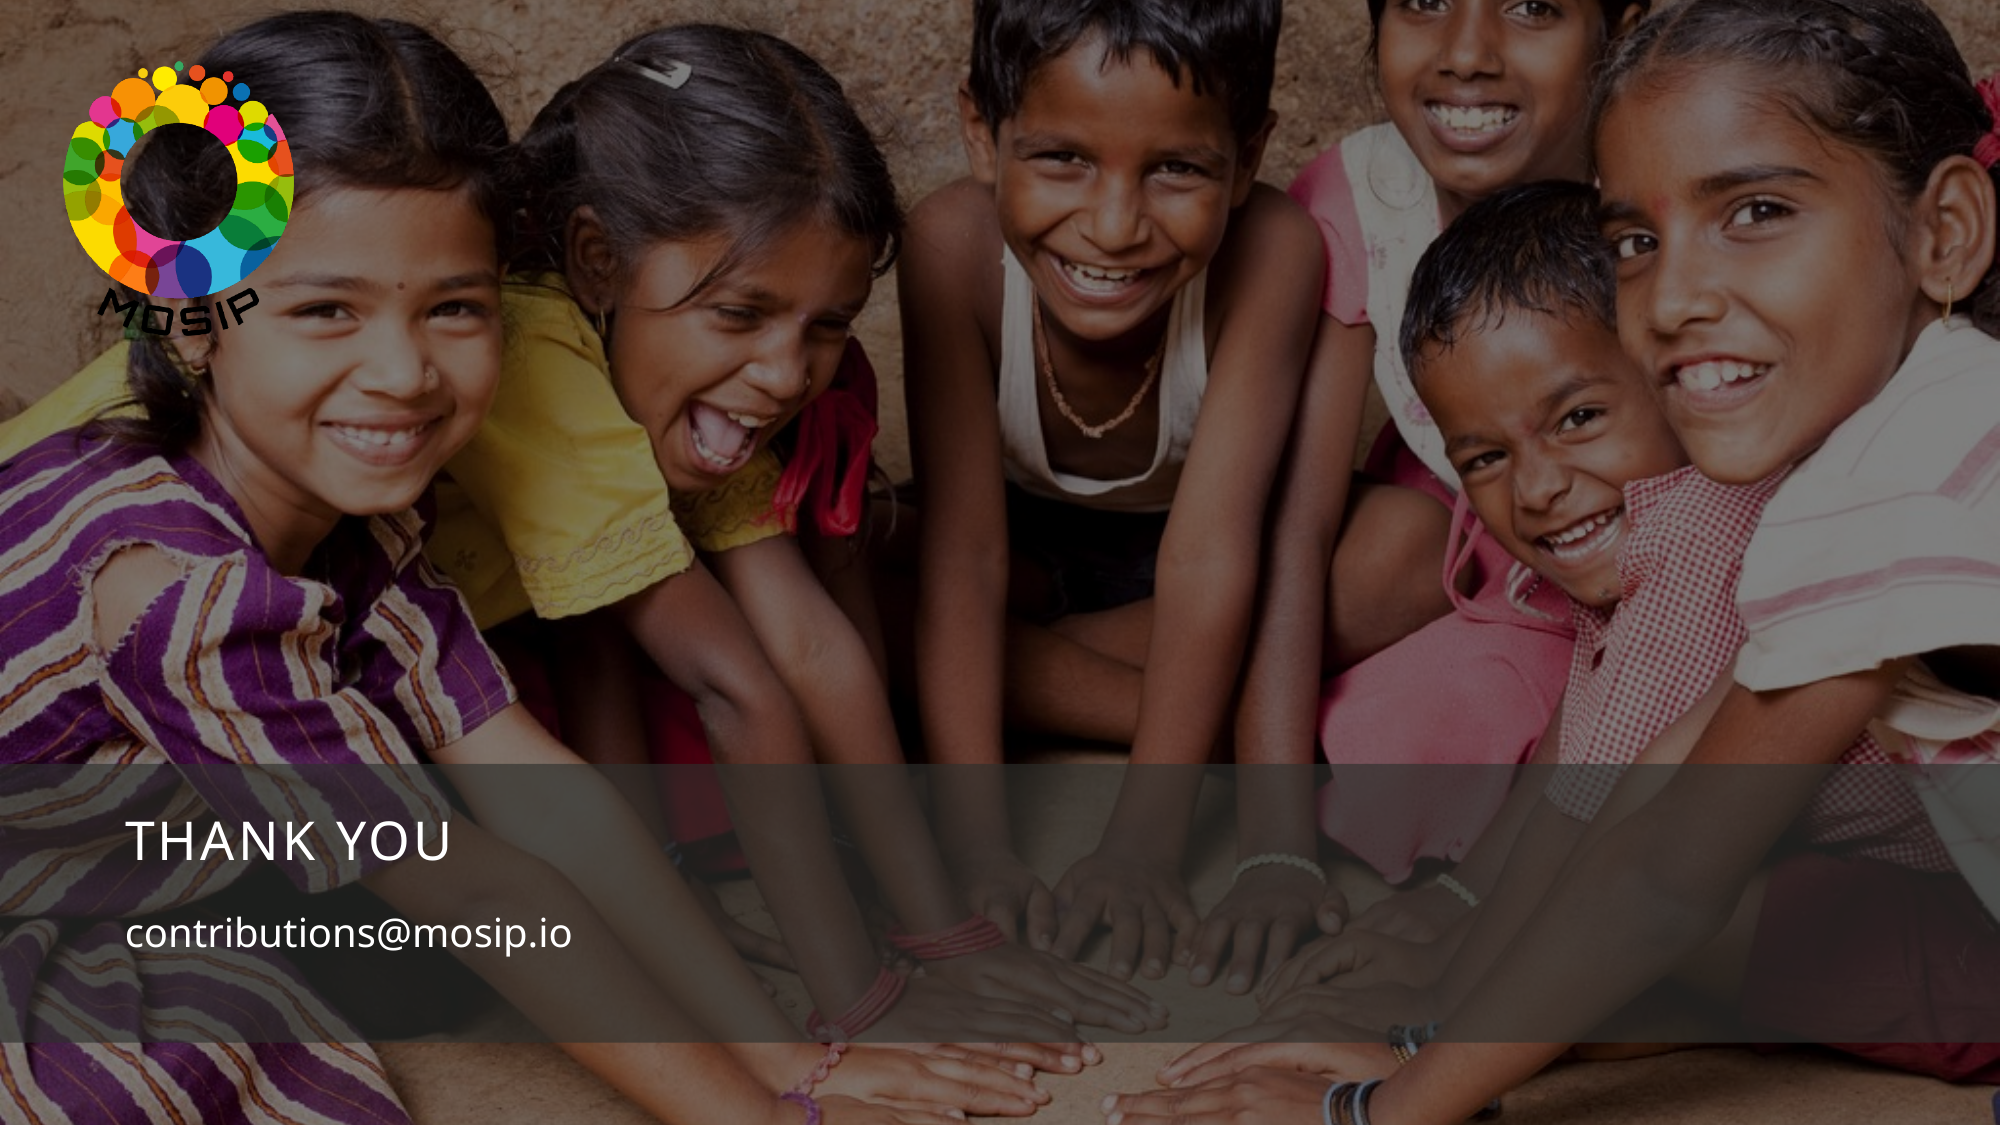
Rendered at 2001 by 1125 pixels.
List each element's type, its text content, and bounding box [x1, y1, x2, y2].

title THANK YOU [124, 799, 870, 879]
picture [0, 0, 2000, 763]
picture [0, 1043, 2000, 1125]
list contributions@mosip.io [124, 907, 737, 956]
